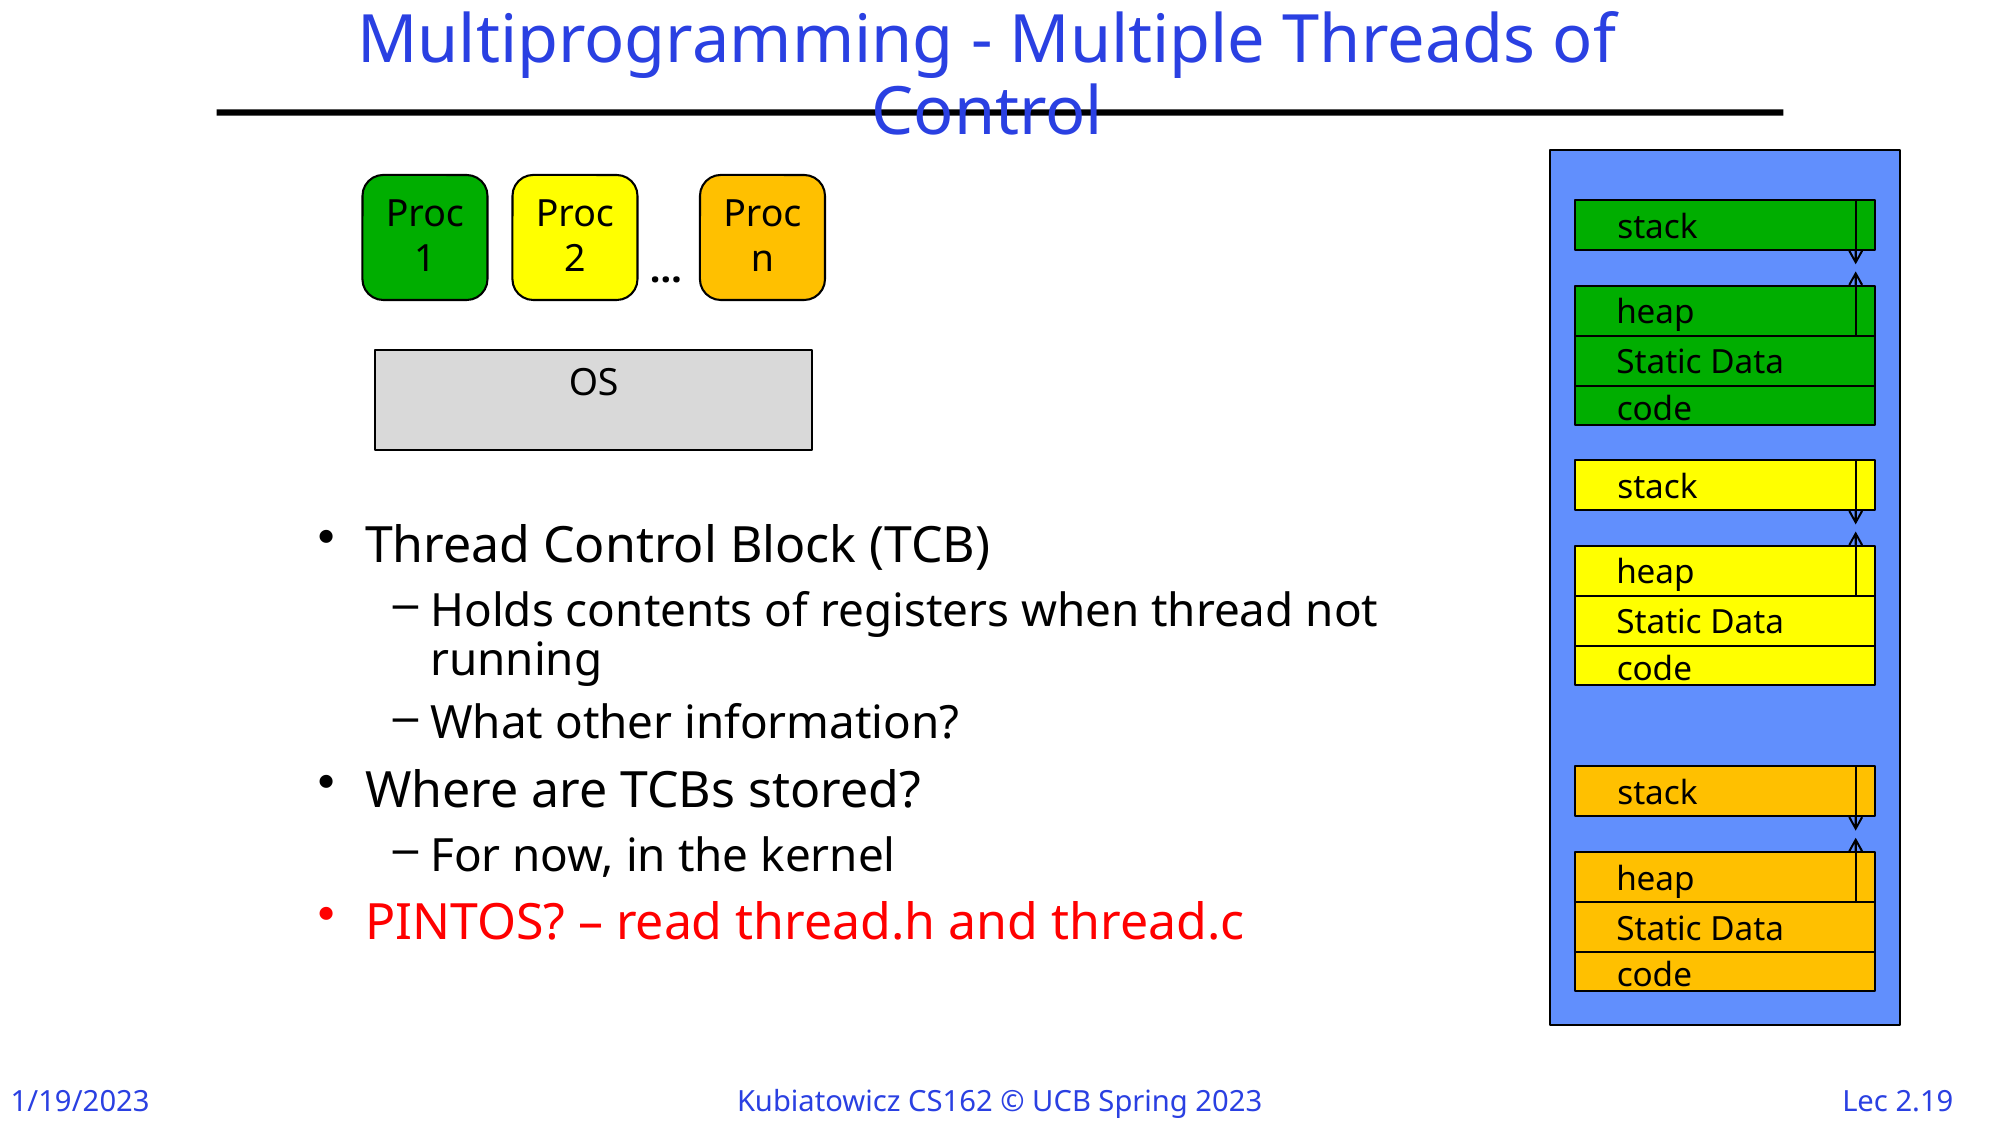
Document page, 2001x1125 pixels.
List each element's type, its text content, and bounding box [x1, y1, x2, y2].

list Thread Control Block (TCB) Holds contents of registers when thread not running What other information? Where are TCBs stored? For now, in the kernel PINTOS? – read thread.h and thread.c [303, 511, 1531, 879]
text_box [362, 174, 826, 451]
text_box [1549, 149, 1901, 1026]
title Multiprogramming - Multiple Threads of Control [262, 16, 1713, 138]
